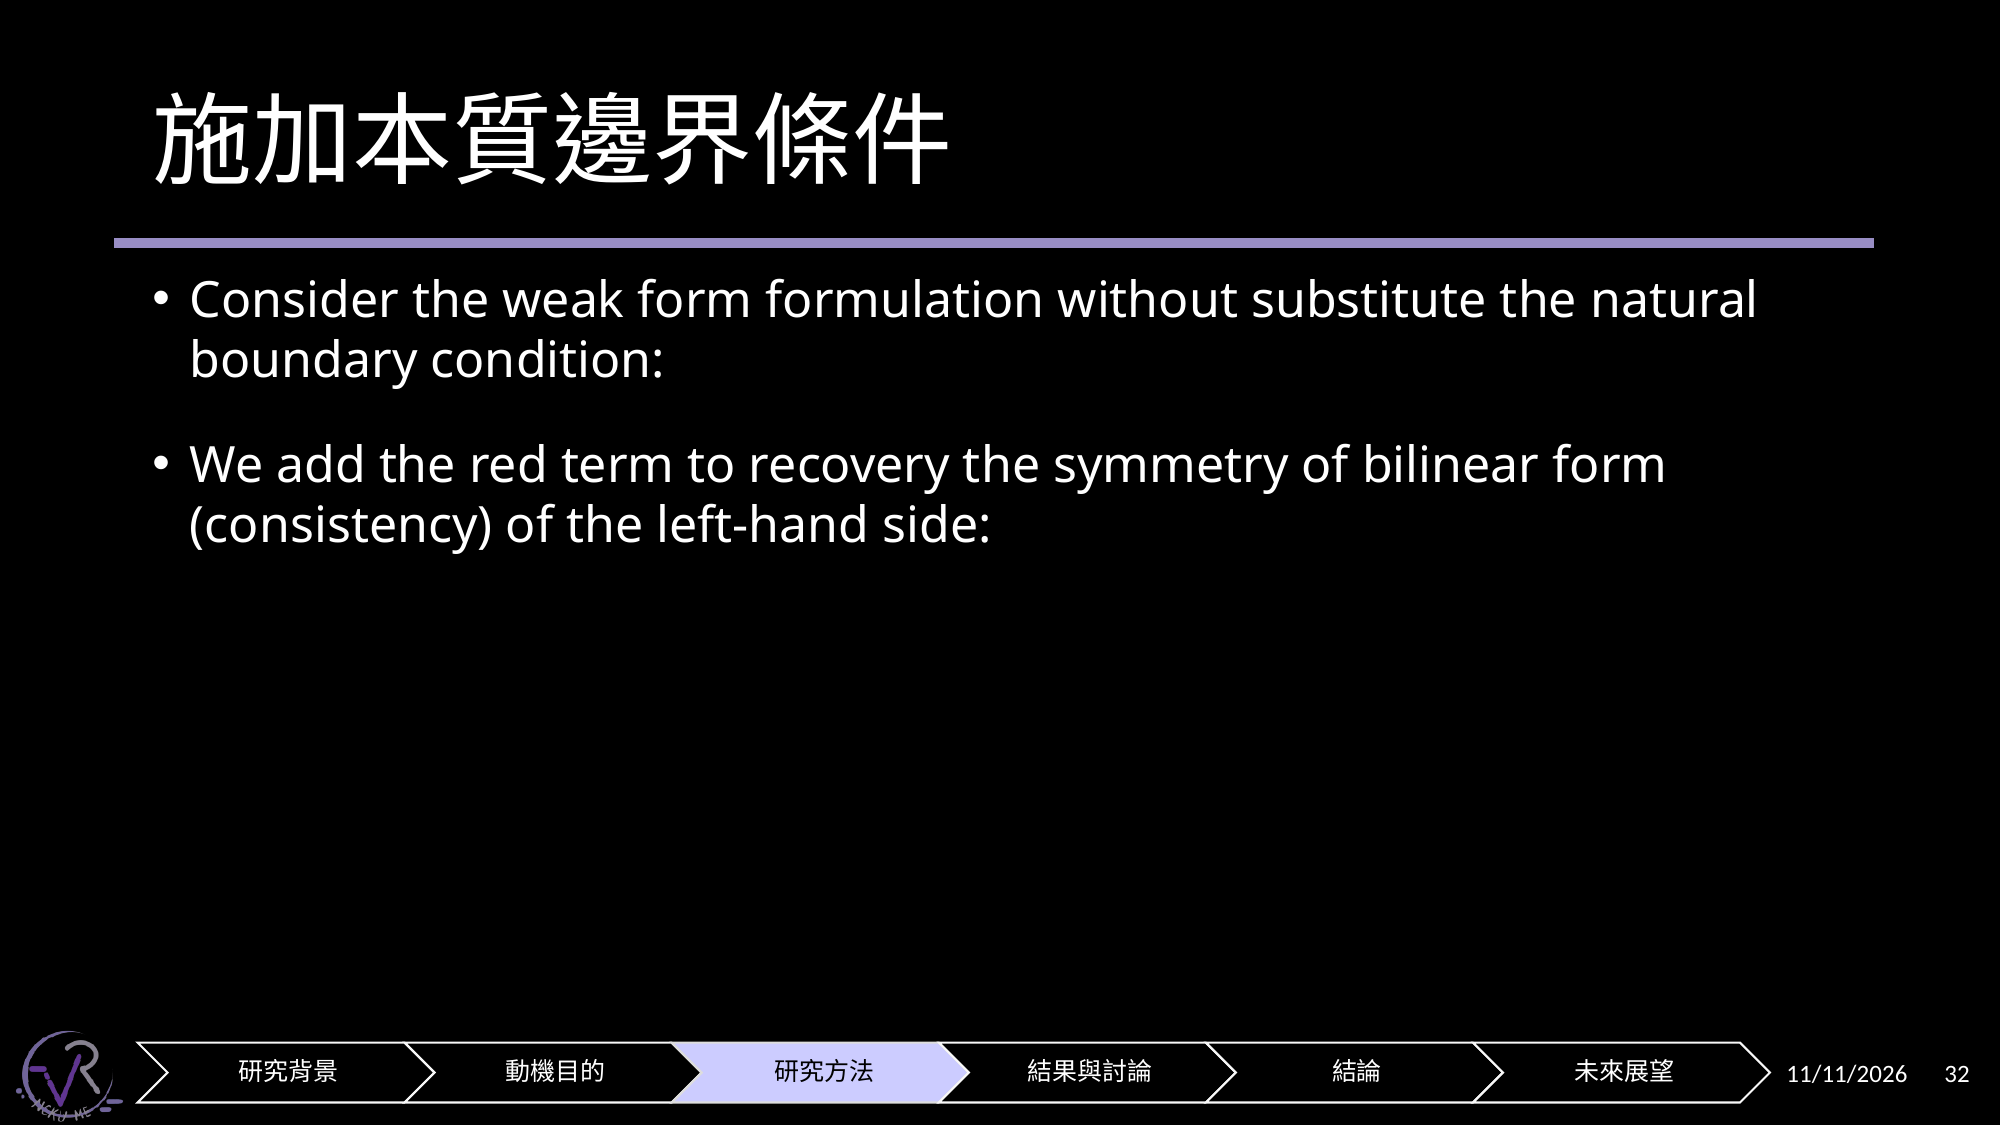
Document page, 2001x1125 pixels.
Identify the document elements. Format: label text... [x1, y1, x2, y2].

picture [15, 1030, 137, 1122]
slide_number 32 [1927, 1042, 1985, 1103]
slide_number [1771, 1042, 1927, 1103]
title 施加本質邊界條件 [137, 59, 1863, 229]
